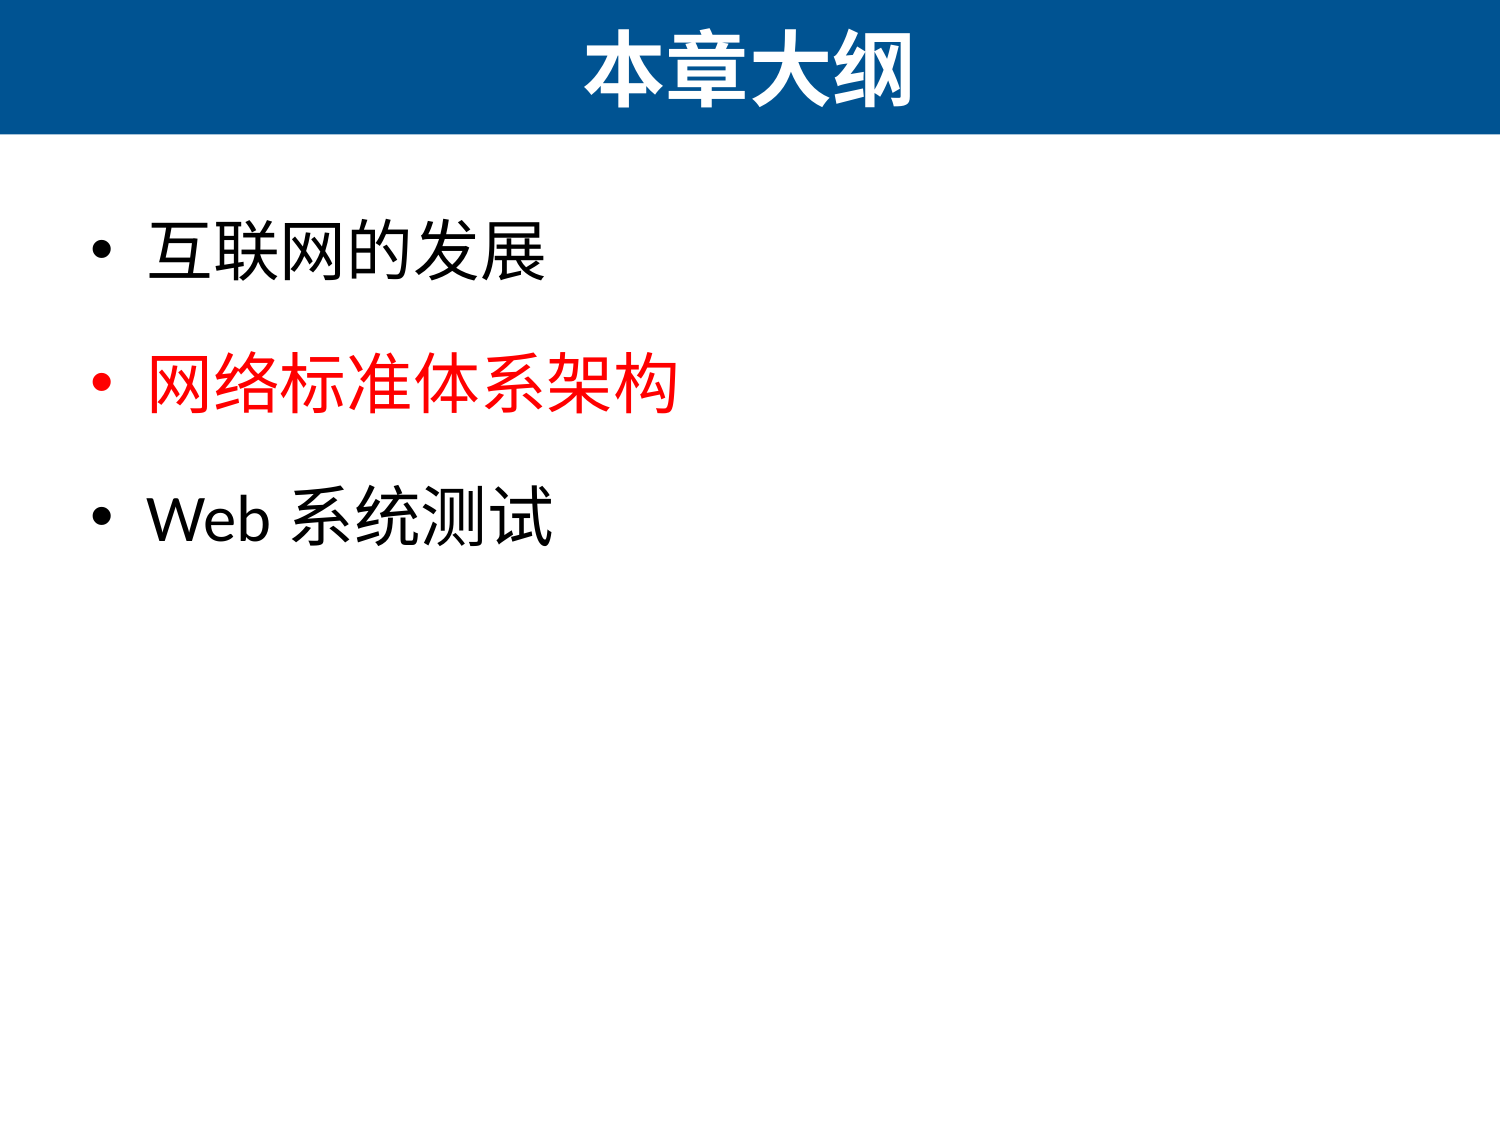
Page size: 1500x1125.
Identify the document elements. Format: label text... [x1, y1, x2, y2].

title 本章大纲 [0, 0, 1500, 135]
list 互联网的发展 网络标准体系架构 Web系统测试 [75, 160, 1426, 904]
